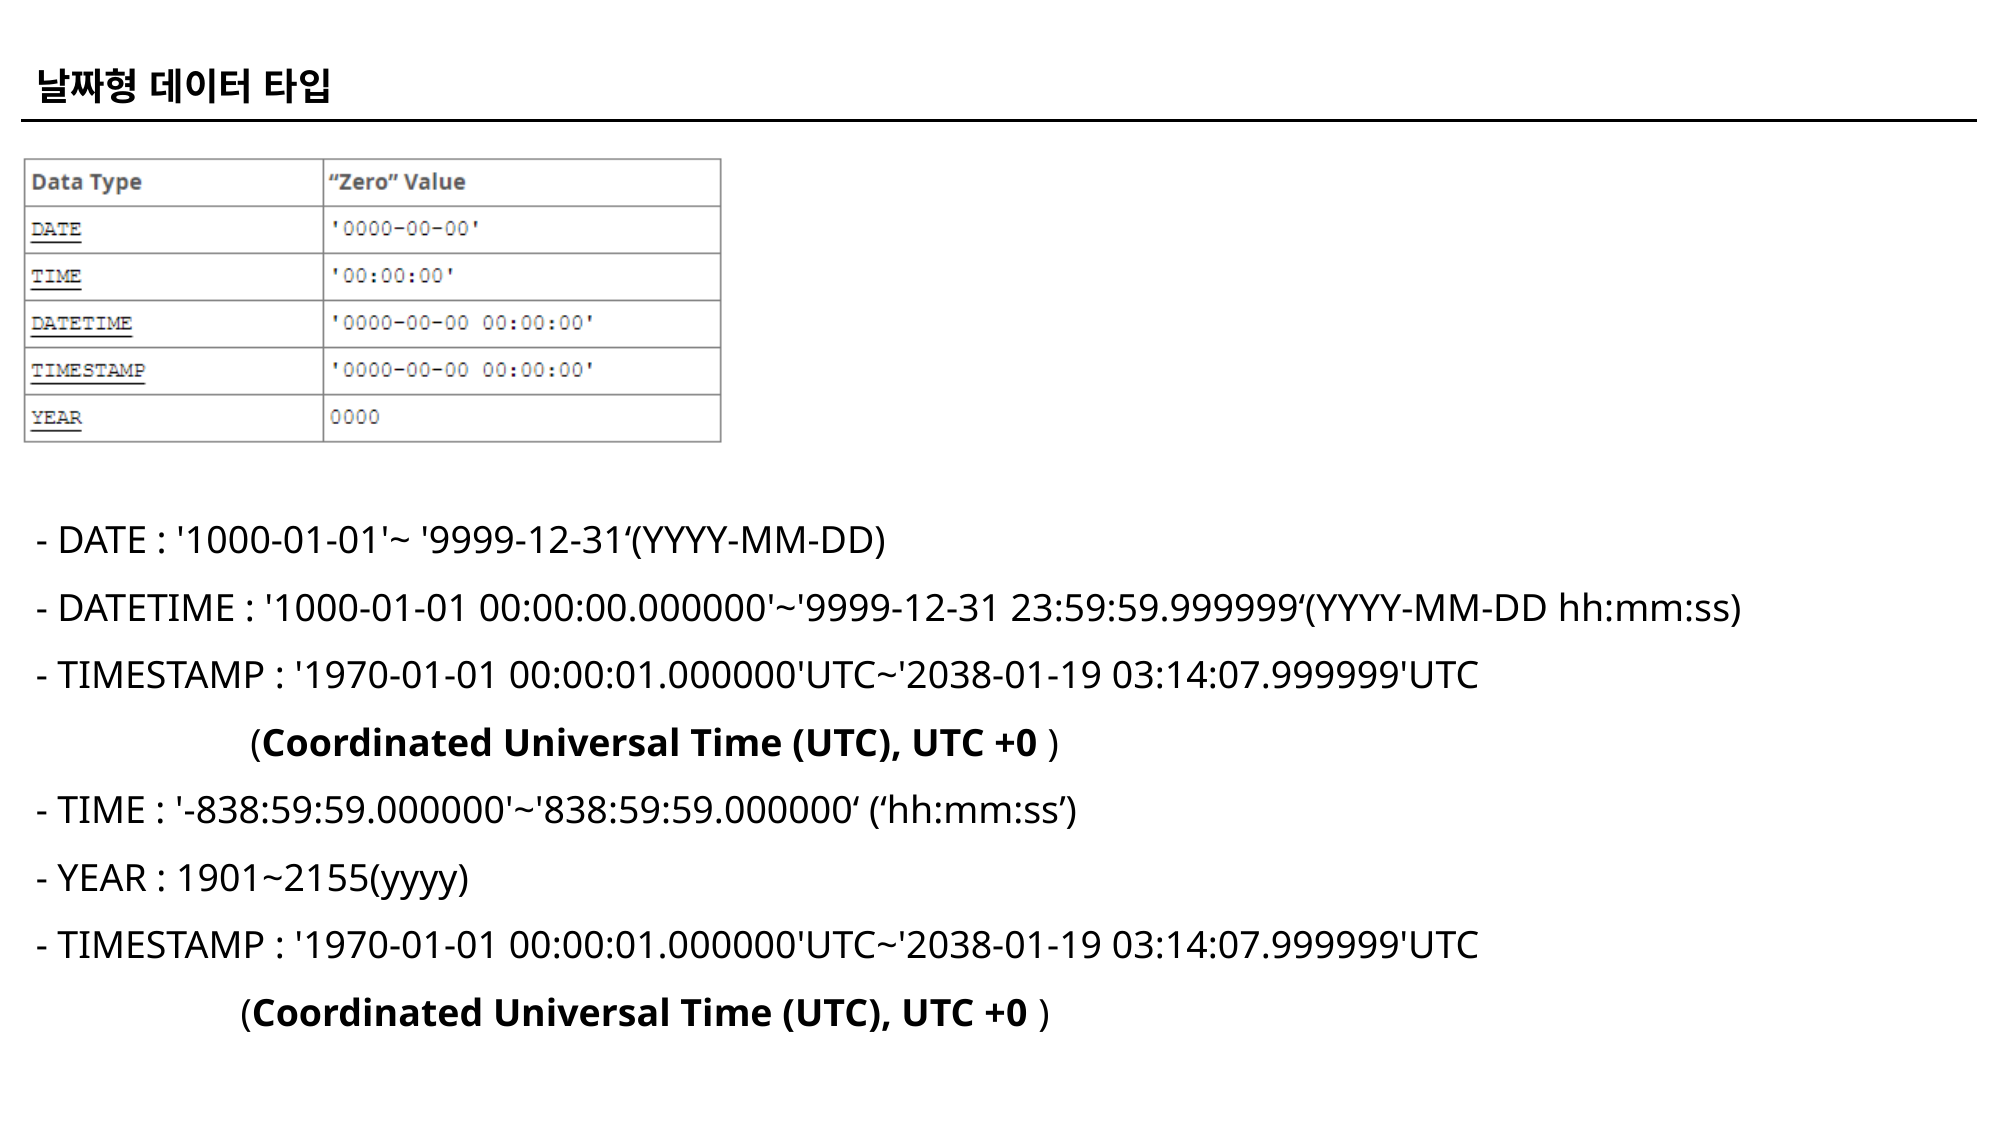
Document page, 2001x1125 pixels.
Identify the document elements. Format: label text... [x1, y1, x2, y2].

text_box - DATE : '1000-01-01'~ '9999-12-31‘(YYYY-MM-DD) - DATETIME : '1000-01-01 00:00:00.000000'~'9999-12-31 23:59:59.999999‘(YYYY-MM-DD hh:mm:ss) - TIMESTAMP : '1970-01-01 00:00:01.000000'UTC~'2038-01-19 03:14:07.999999'UTC (Coordinated Universal Time (UTC), UTC +0 ) - TIME : '-838:59:59.000000'~'838:59:59.000000‘ (‘hh:mm:ss’) - YEAR : 1901~2155(yyyy) - TIMESTAMP : '1970-01-01 00:00:01.000000'UTC~'2038-01-19 03:14:07.999999'UTC (Coordinated Universal Time (UTC), UTC +0 ) [21, 486, 1867, 1042]
text_box 날짜형 데이터 타입 [21, 55, 1978, 116]
picture [21, 146, 739, 457]
